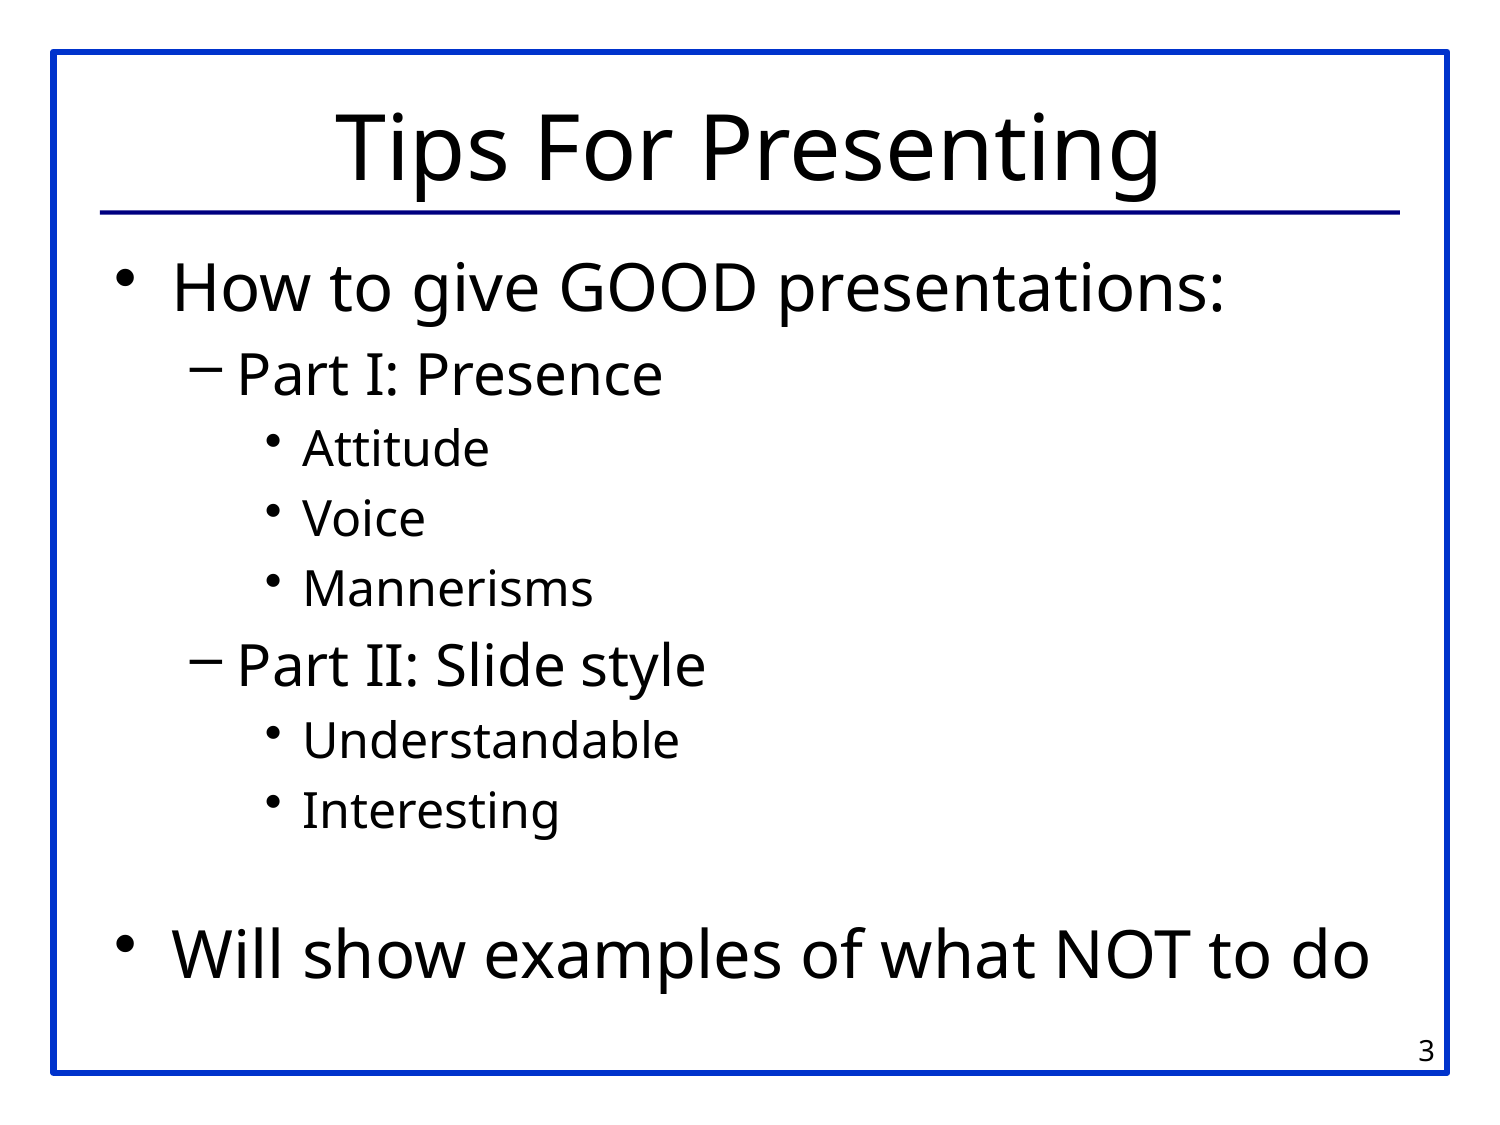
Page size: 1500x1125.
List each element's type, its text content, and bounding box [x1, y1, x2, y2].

list How to give GOOD presentations: Part I: Presence Attitude Voice Mannerisms Part II: Slide style Understandable Interesting Will show examples of what NOT to do [99, 237, 1400, 1025]
slide_number 3 [1137, 1025, 1450, 1100]
title Tips For Presenting [99, 50, 1400, 237]
